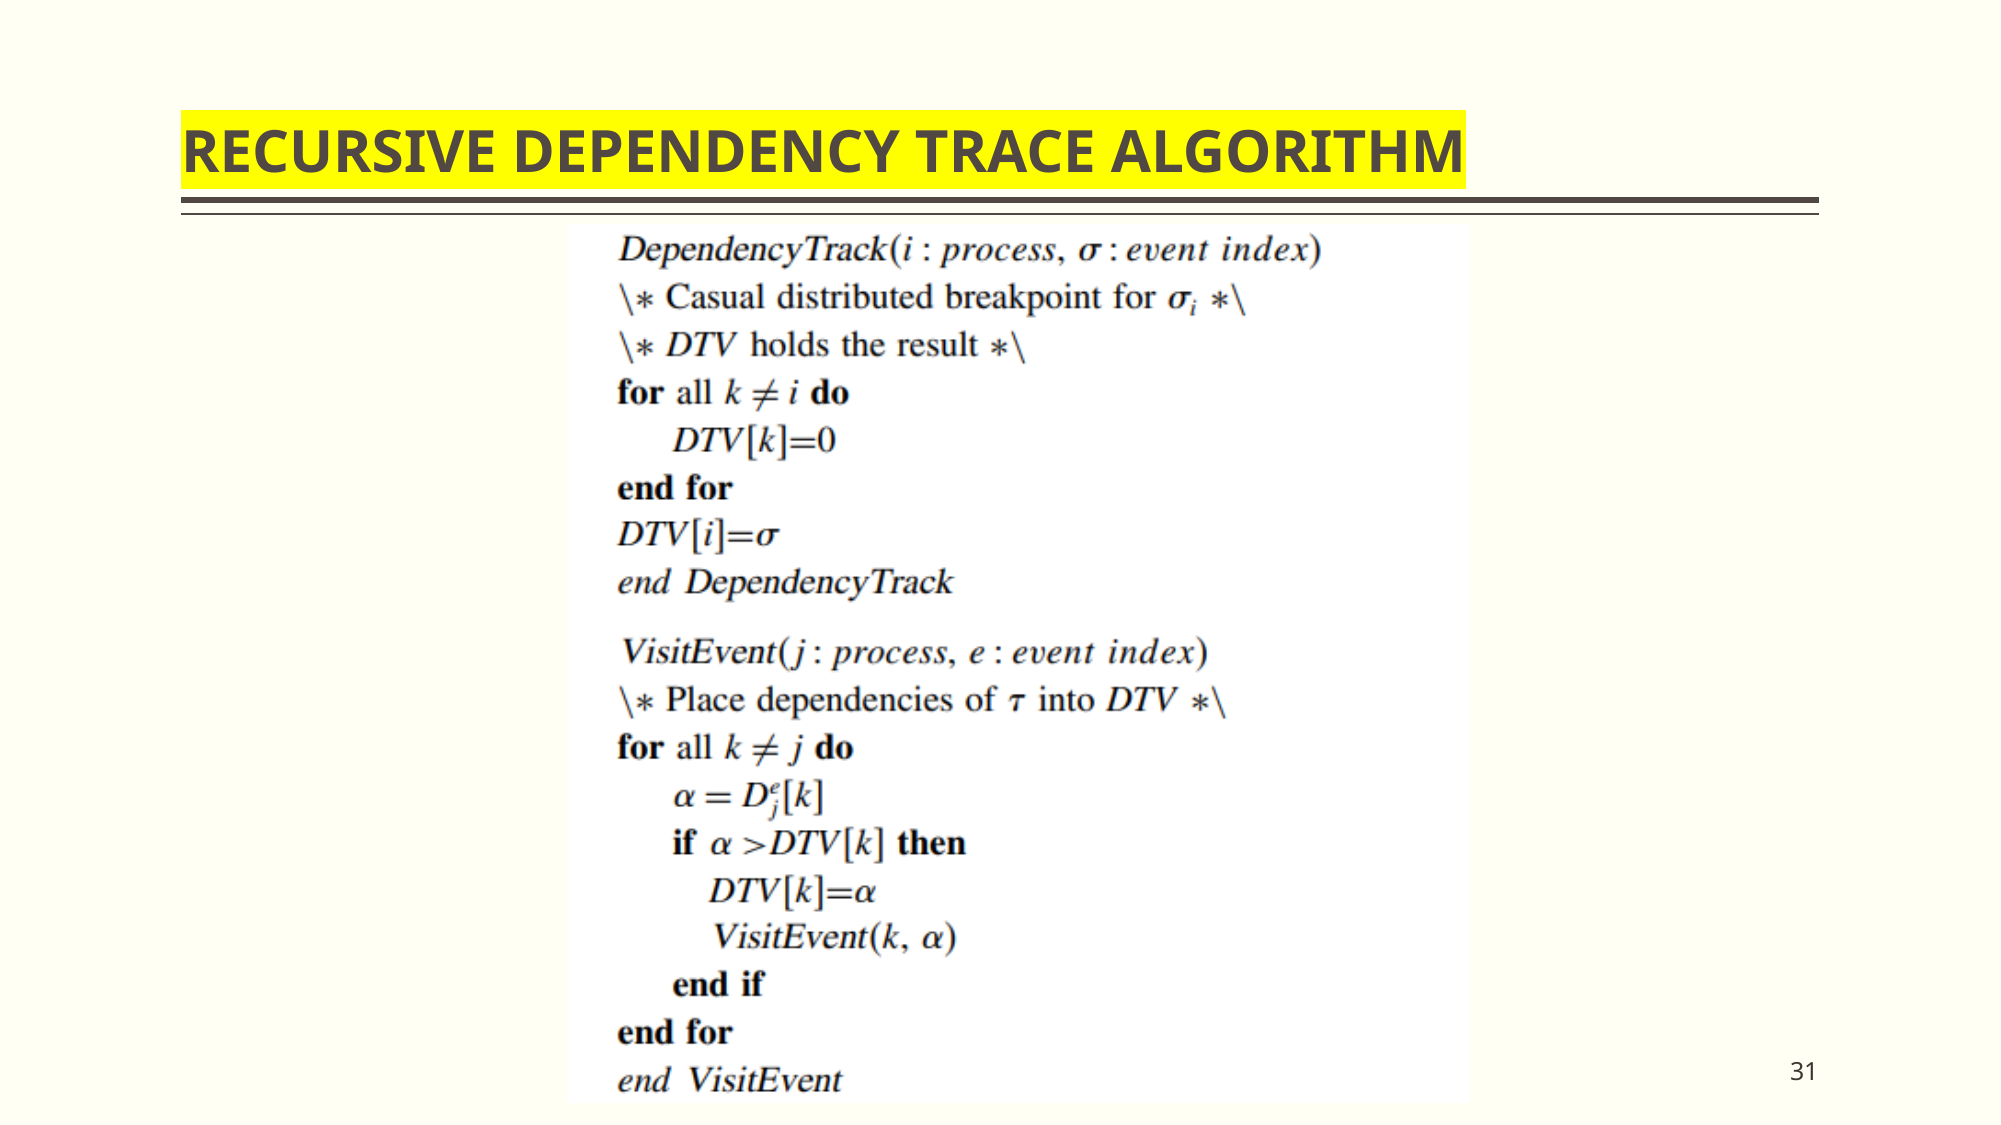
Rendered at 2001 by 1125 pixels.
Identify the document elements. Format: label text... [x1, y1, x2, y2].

slide_number 31 [1518, 1042, 1819, 1103]
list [567, 224, 1470, 1103]
title RECURSIVE DEPENDENCY TRACE ALGORITHM [181, 12, 1819, 193]
